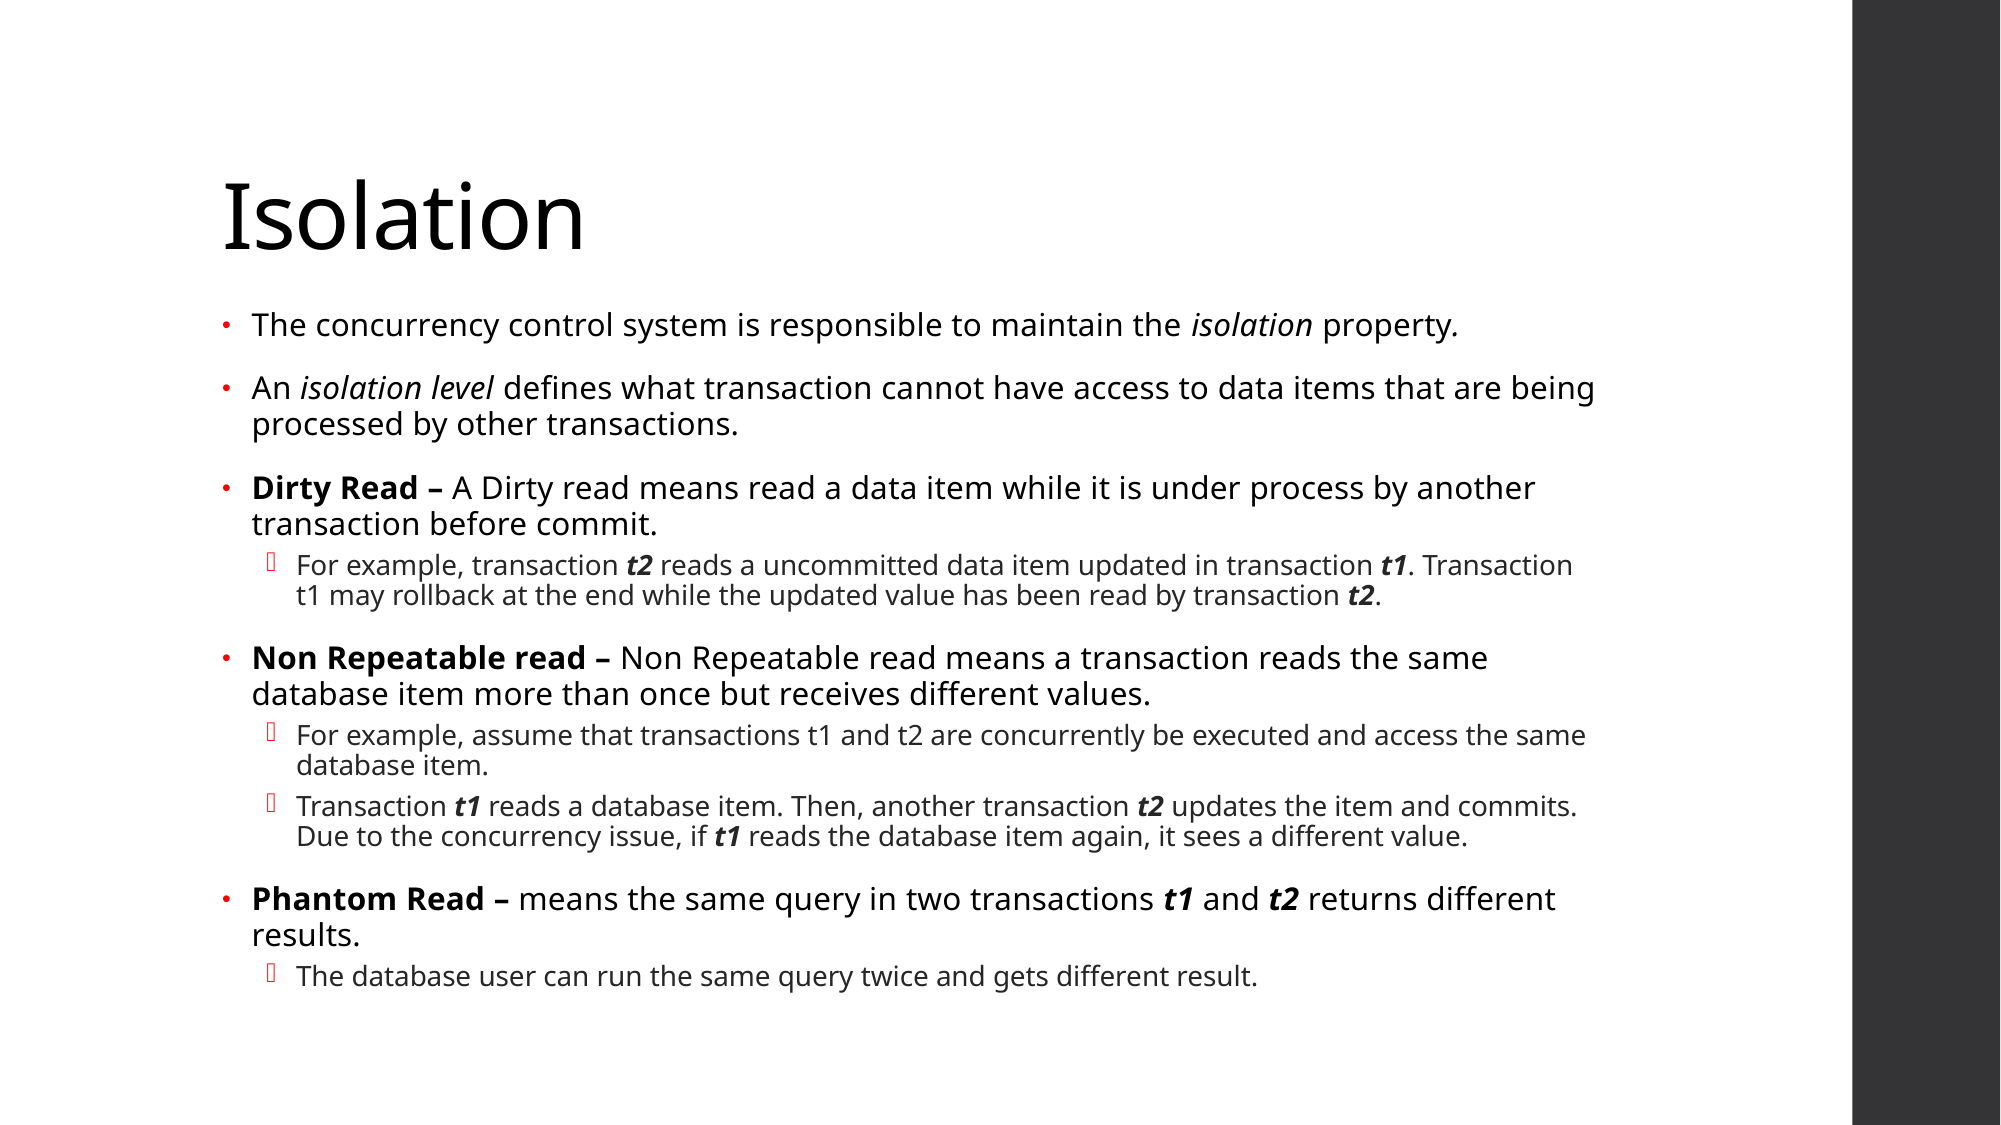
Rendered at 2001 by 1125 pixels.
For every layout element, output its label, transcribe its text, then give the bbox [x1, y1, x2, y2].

list The concurrency control system is responsible to maintain the isolation property. An isolation level defines what transaction cannot have access to data items that are being processed by other transactions. Dirty Read – A Dirty read means read a data item while it is under process by another transaction before commit. For example, transaction t2 reads a uncommitted data item updated in transaction t1. Transaction t1 may rollback at the end while the updated value has been read by transaction t2. Non Repeatable read – Non Repeatable read means a transaction reads the same database item more than once but receives different values. For example, assume that transactions t1 and t2 are concurrently be executed and access the same database item. Transaction t1 reads a database item. Then, another transaction t2 updates the item and commits. Due to the concurrency issue, if t1 reads the database item again, it sees a different value. Phantom Read – means the same query in two transactions t1 and t2 returns different results. The database user can run the same query twice and gets different result. [206, 299, 1617, 1014]
title Isolation [206, 60, 1797, 278]
